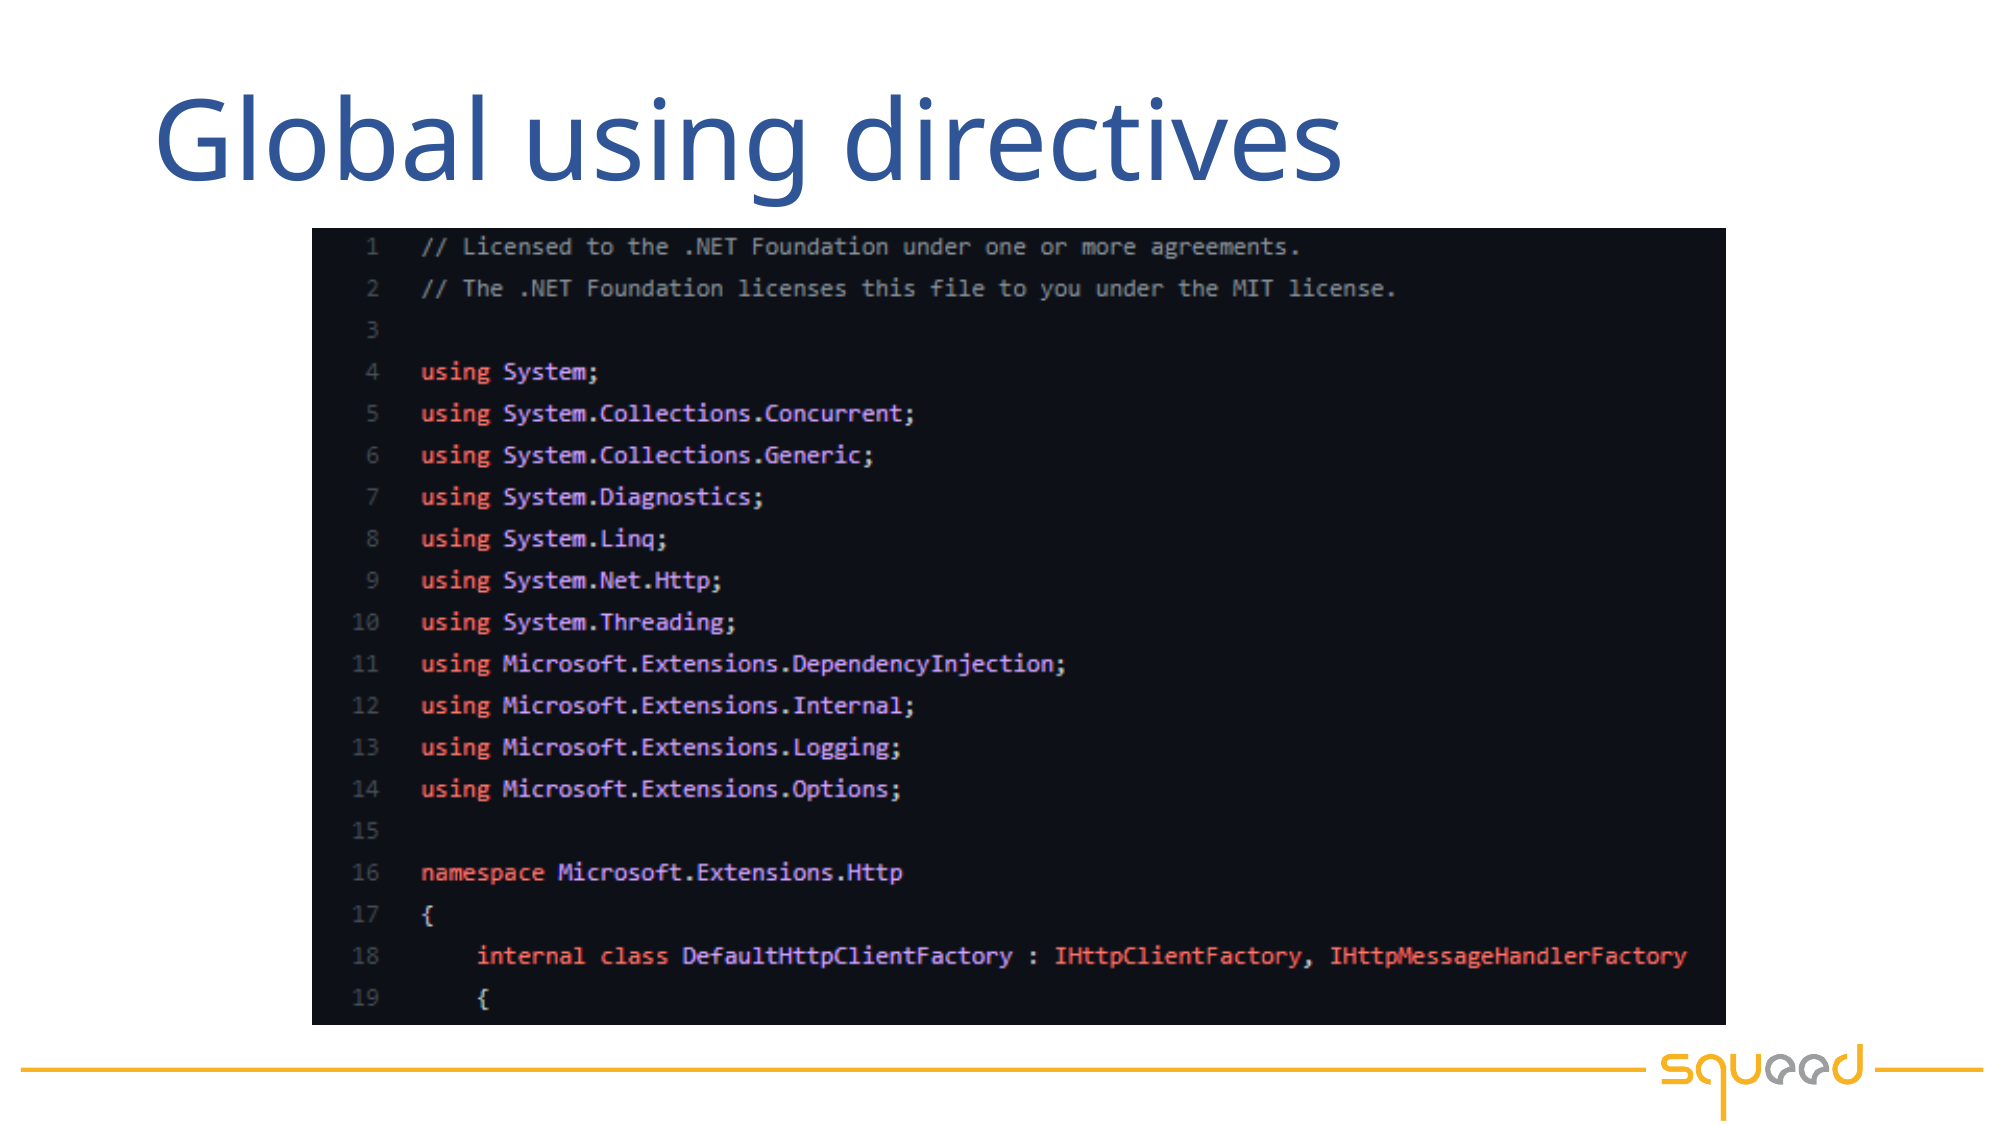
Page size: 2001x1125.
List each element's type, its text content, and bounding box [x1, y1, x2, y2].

title Global using directives [137, 59, 1863, 229]
picture [1661, 1044, 1863, 1121]
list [312, 228, 1726, 1025]
